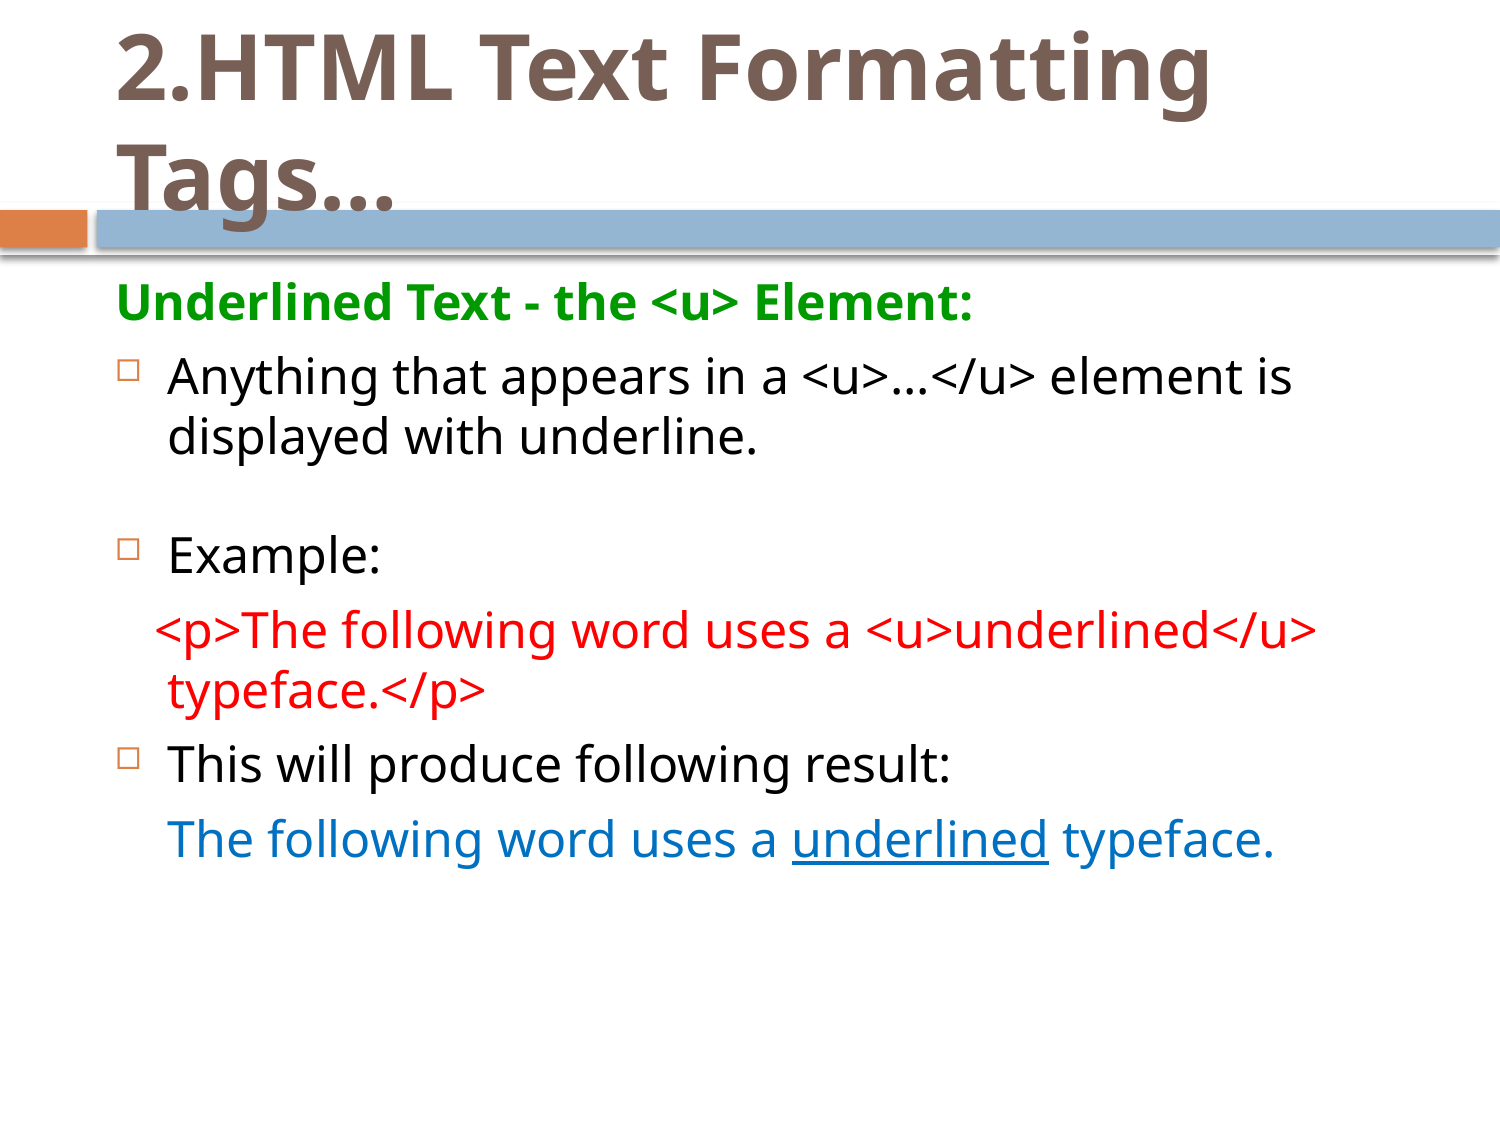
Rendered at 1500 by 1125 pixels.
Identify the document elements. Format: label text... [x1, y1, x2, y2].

list Underlined Text - the <u> Element: Anything that appears in a <u>...</u> element is displayed with underline. Example: <p>The following word uses a <u>underlined</u> typeface.</p> This will produce following result: The following word uses a underlined typeface. [100, 262, 1438, 1125]
title 2.HTML Text Formatting Tags… [100, 37, 1438, 200]
